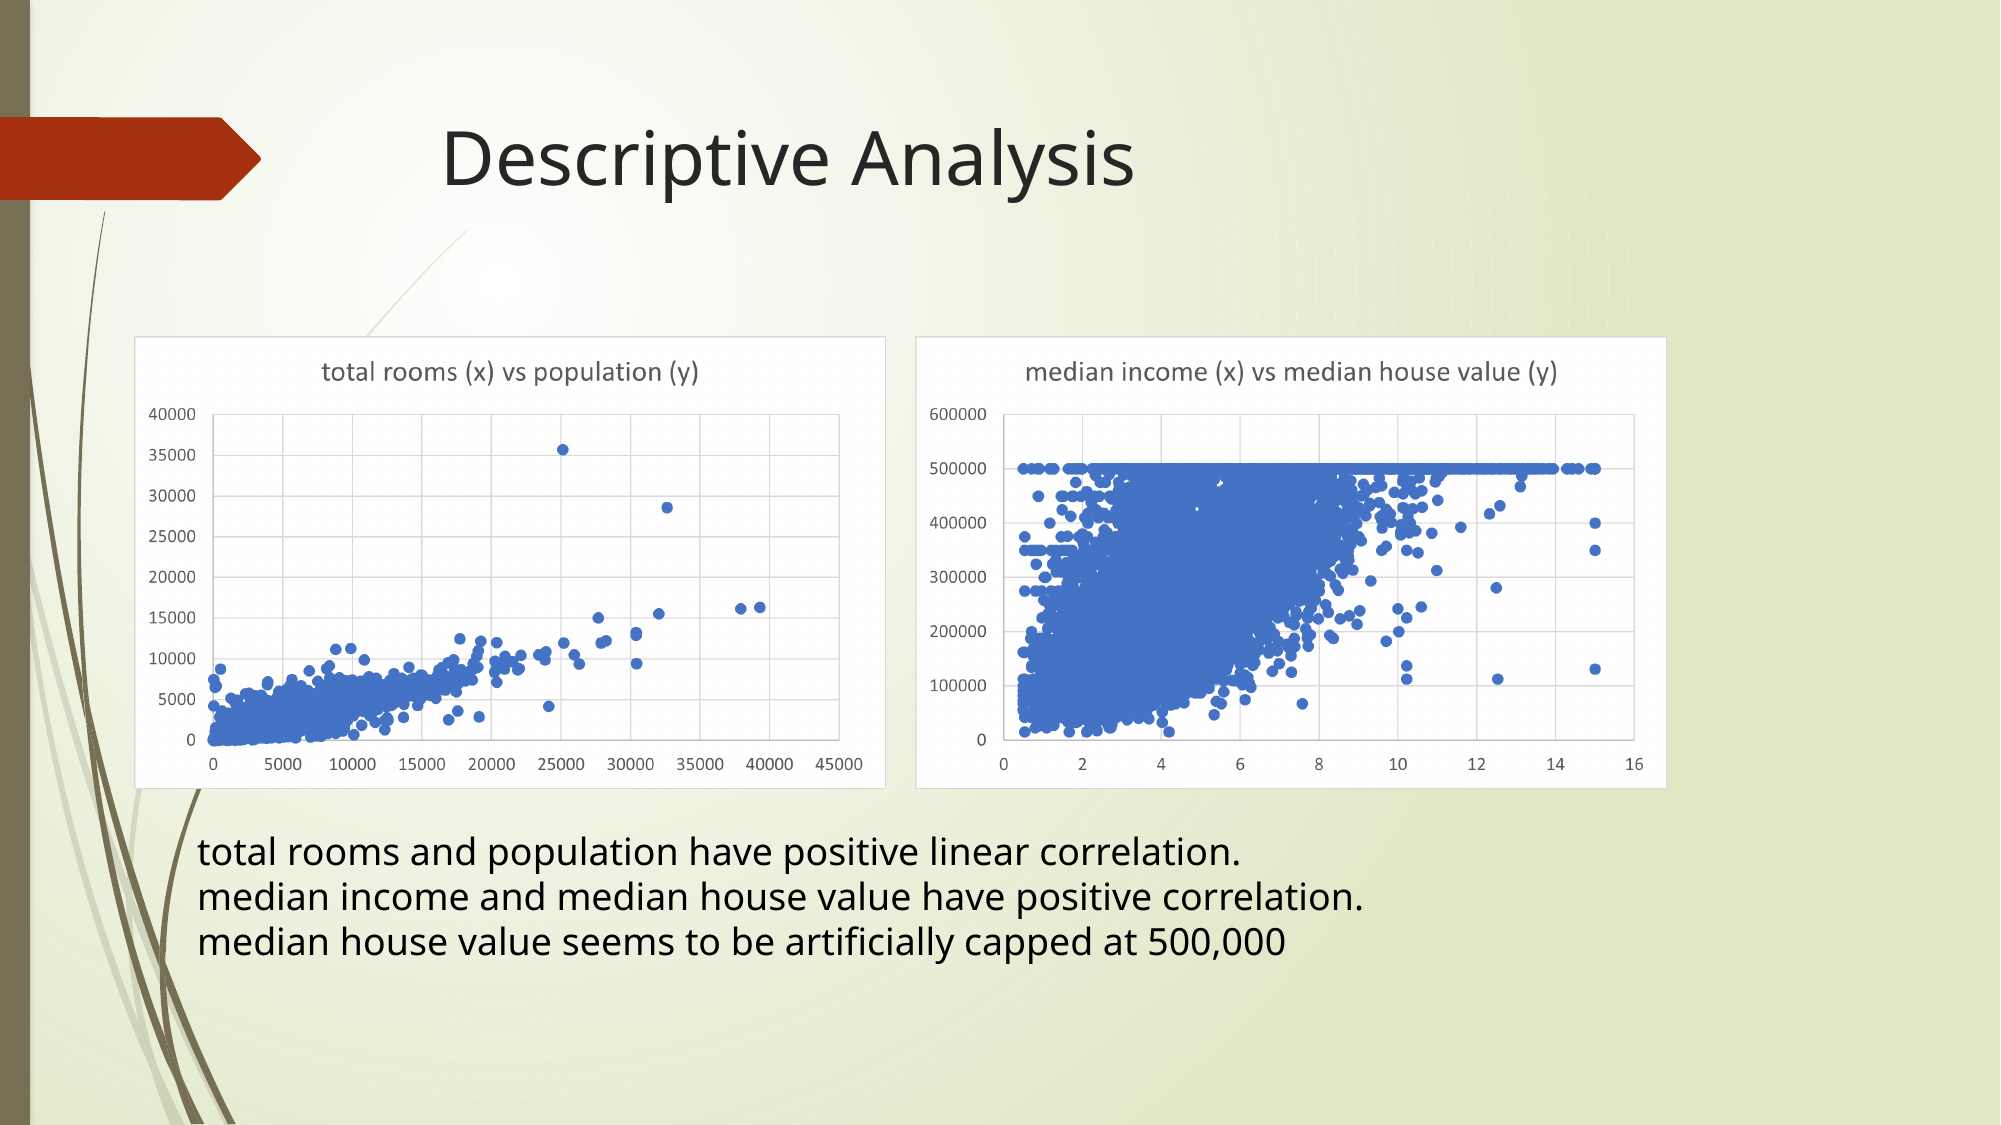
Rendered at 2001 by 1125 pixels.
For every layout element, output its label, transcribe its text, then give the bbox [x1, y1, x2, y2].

picture [133, 336, 886, 789]
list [914, 336, 1667, 789]
text_box total rooms and population have positive linear correlation. median income and median house value have positive correlation. median house value seems to be artificially capped at 500,000 [182, 820, 1771, 971]
title Descriptive Analysis [425, 102, 1888, 313]
